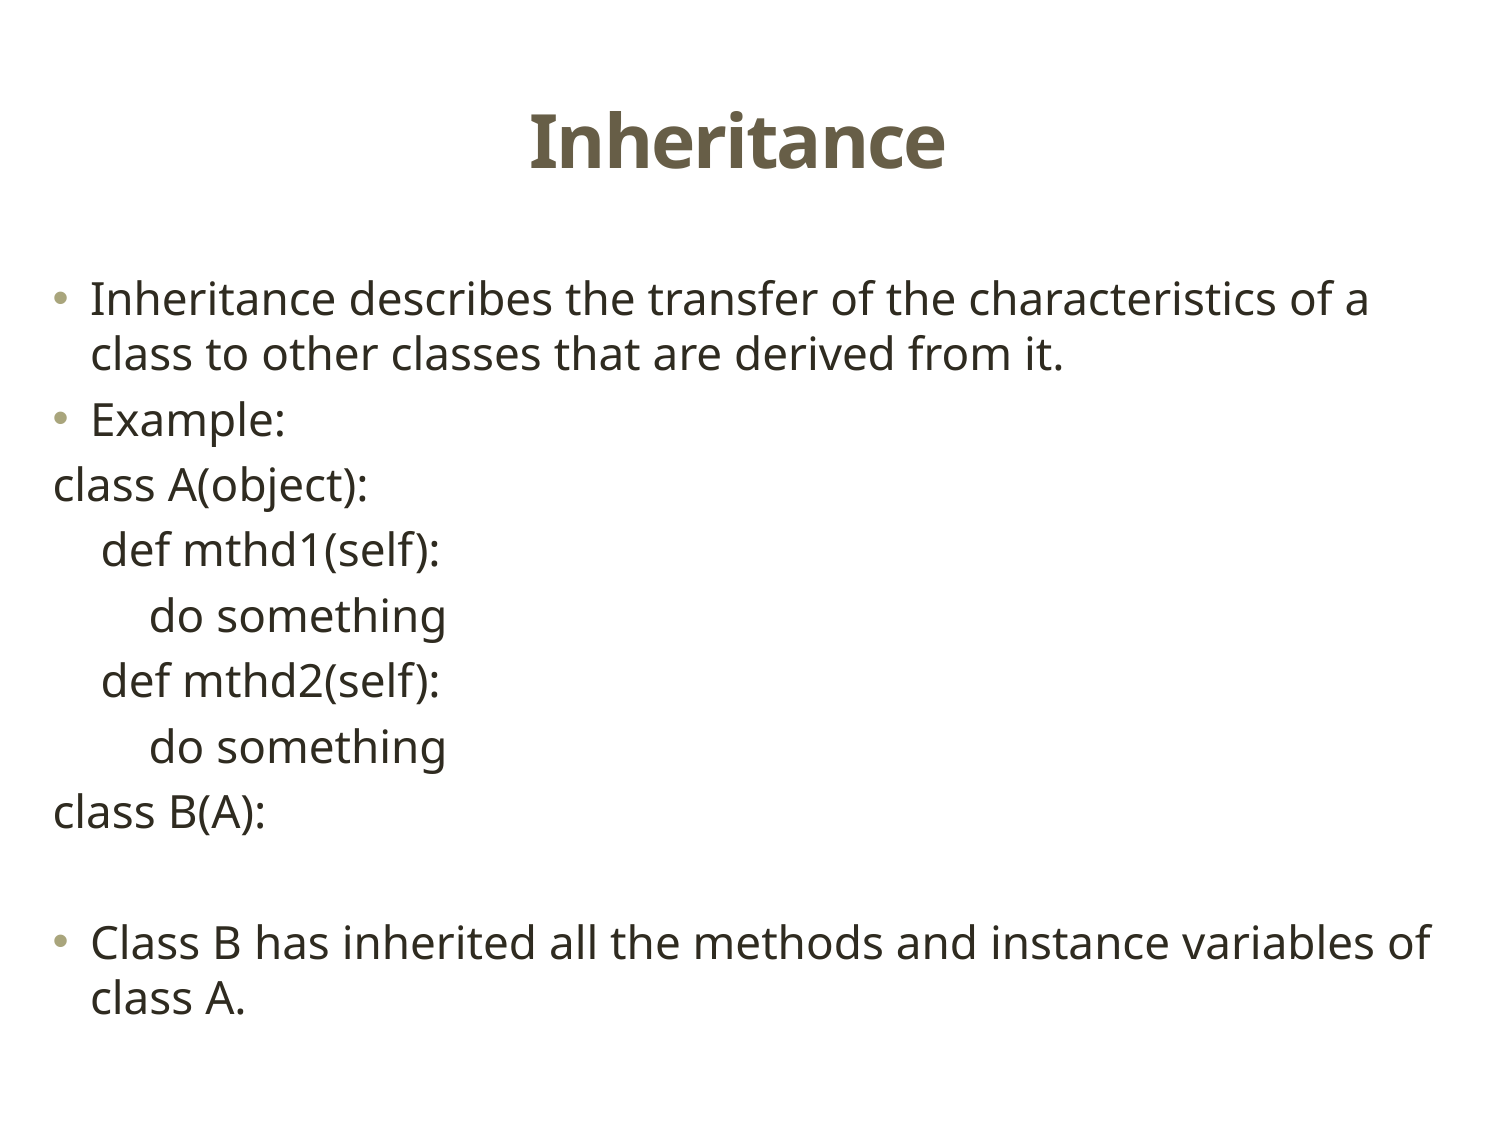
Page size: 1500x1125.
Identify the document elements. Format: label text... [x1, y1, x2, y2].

title Inheritance [18, 45, 1460, 233]
list Inheritance describes the transfer of the characteristics of a class to other classes that are derived from it. Example: class A(object): def mthd1(self): do something def mthd2(self): do something class B(A): Class B has inherited all the methods and instance variables of class A. [18, 262, 1460, 1098]
